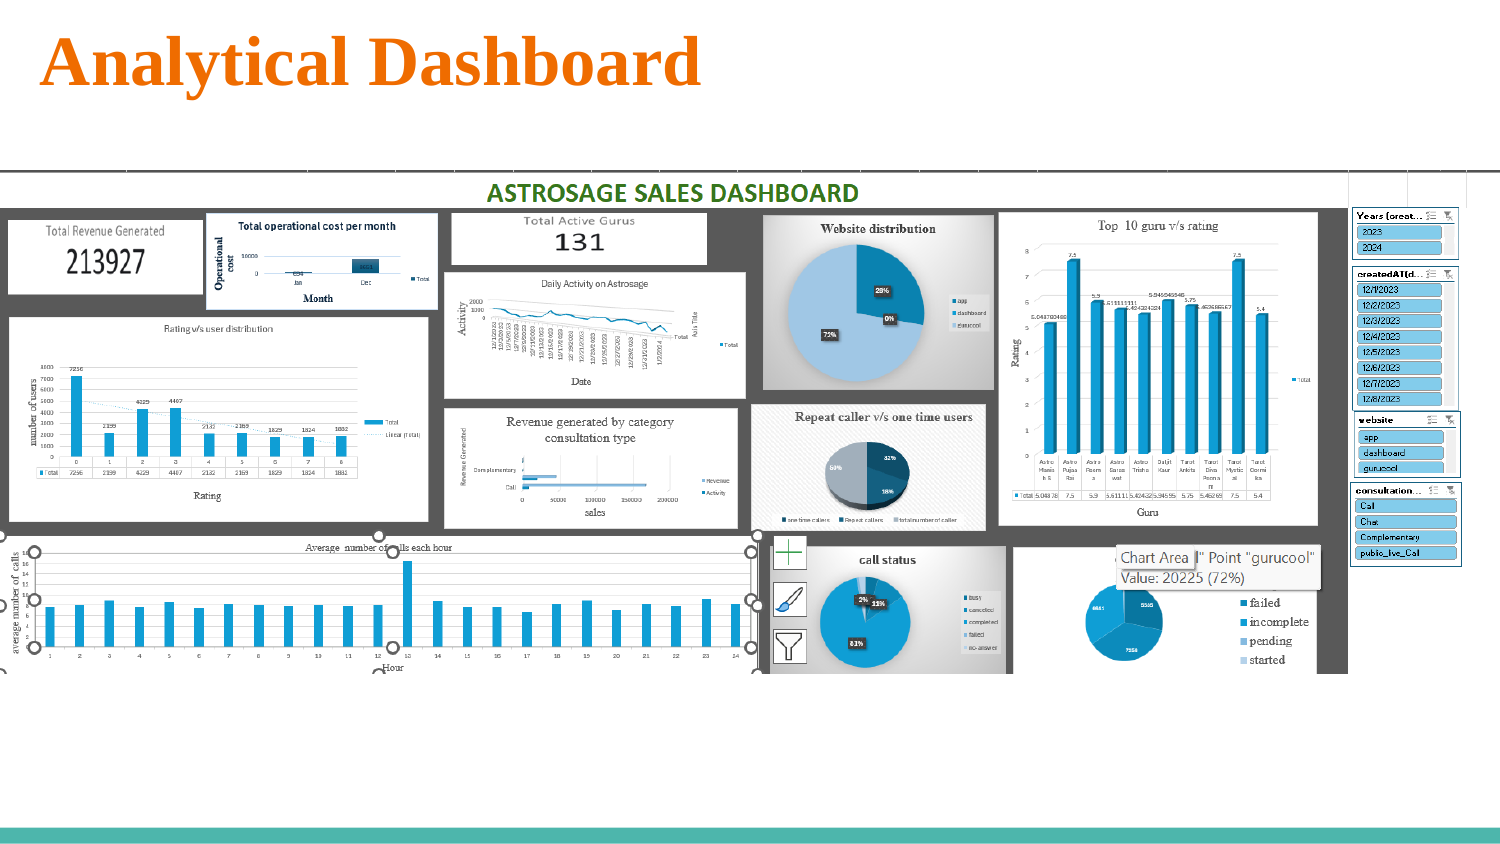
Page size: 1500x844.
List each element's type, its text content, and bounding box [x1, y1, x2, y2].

title Analytical Dashboard [24, 0, 1423, 94]
picture [0, 170, 1500, 674]
